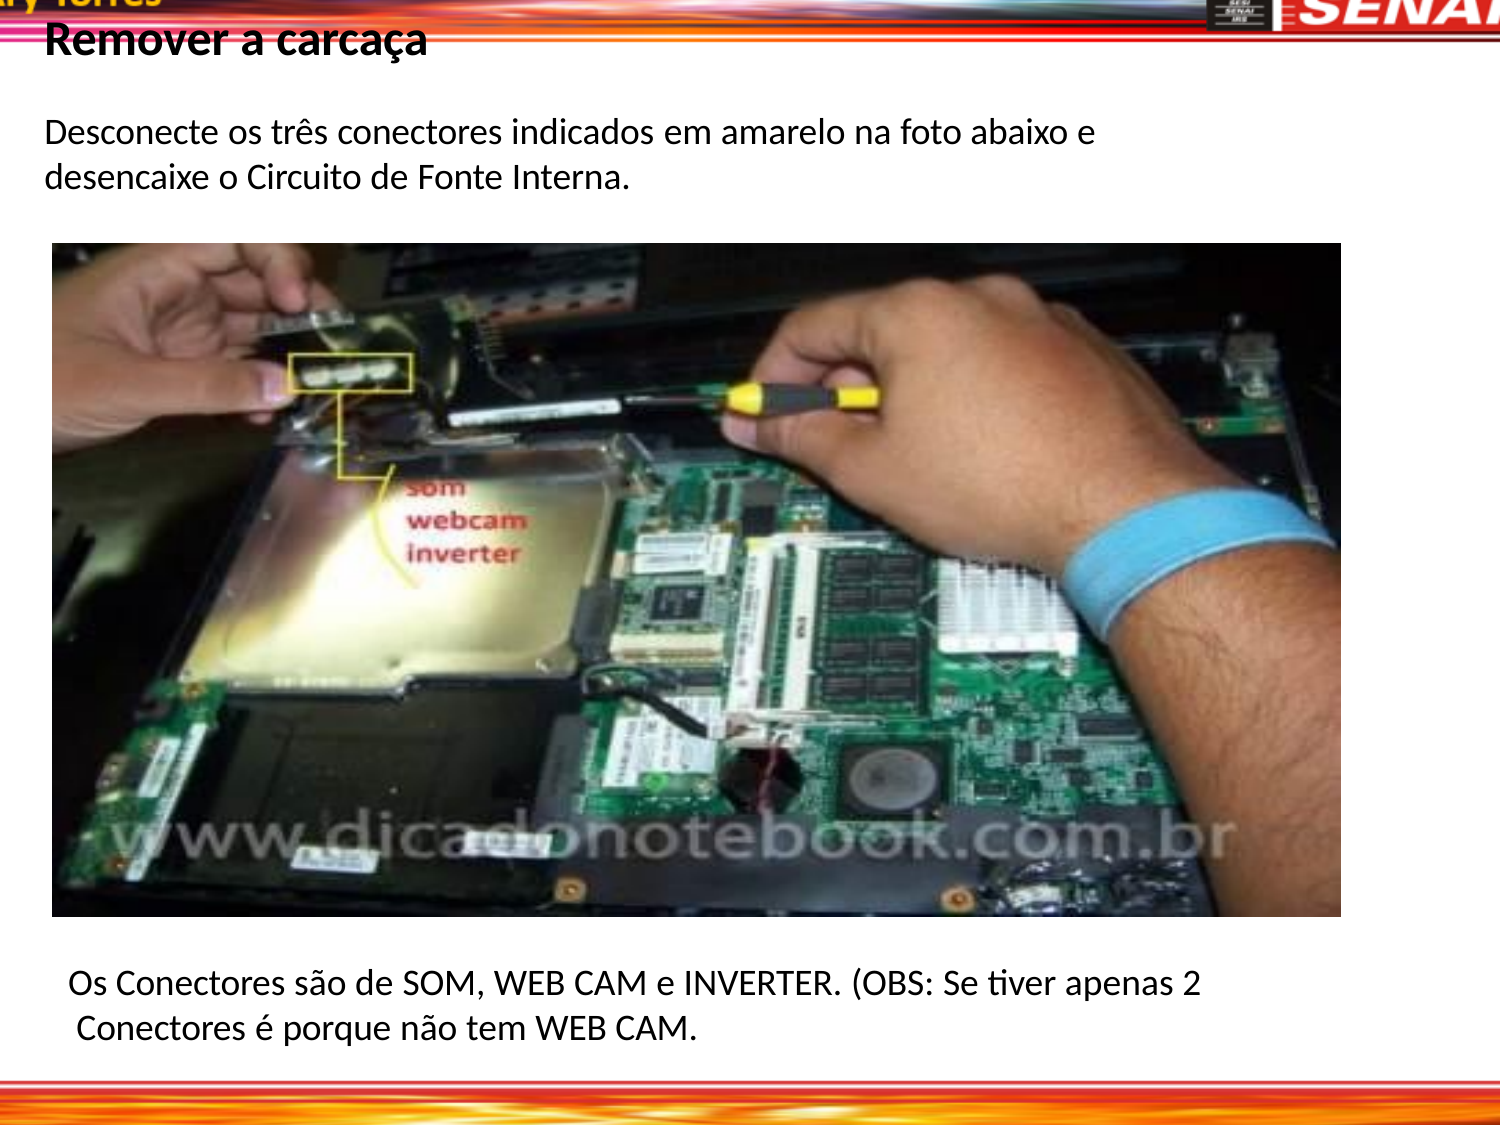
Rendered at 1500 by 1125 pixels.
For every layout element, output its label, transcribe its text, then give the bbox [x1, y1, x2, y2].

text_box Os Conectores são de SOM, WEB CAM e INVERTER. (OBS: Se tiver apenas 2 Conectores é porque não tem WEB CAM. [65, 955, 1208, 1048]
title Remover a carcaça [42, 3, 434, 194]
text_box Desconecte os três conectores indicados em amarelo na foto abaixo e desencaixe o Circuito de Fonte Interna. [42, 104, 1107, 197]
picture [0, 0, 1500, 1125]
